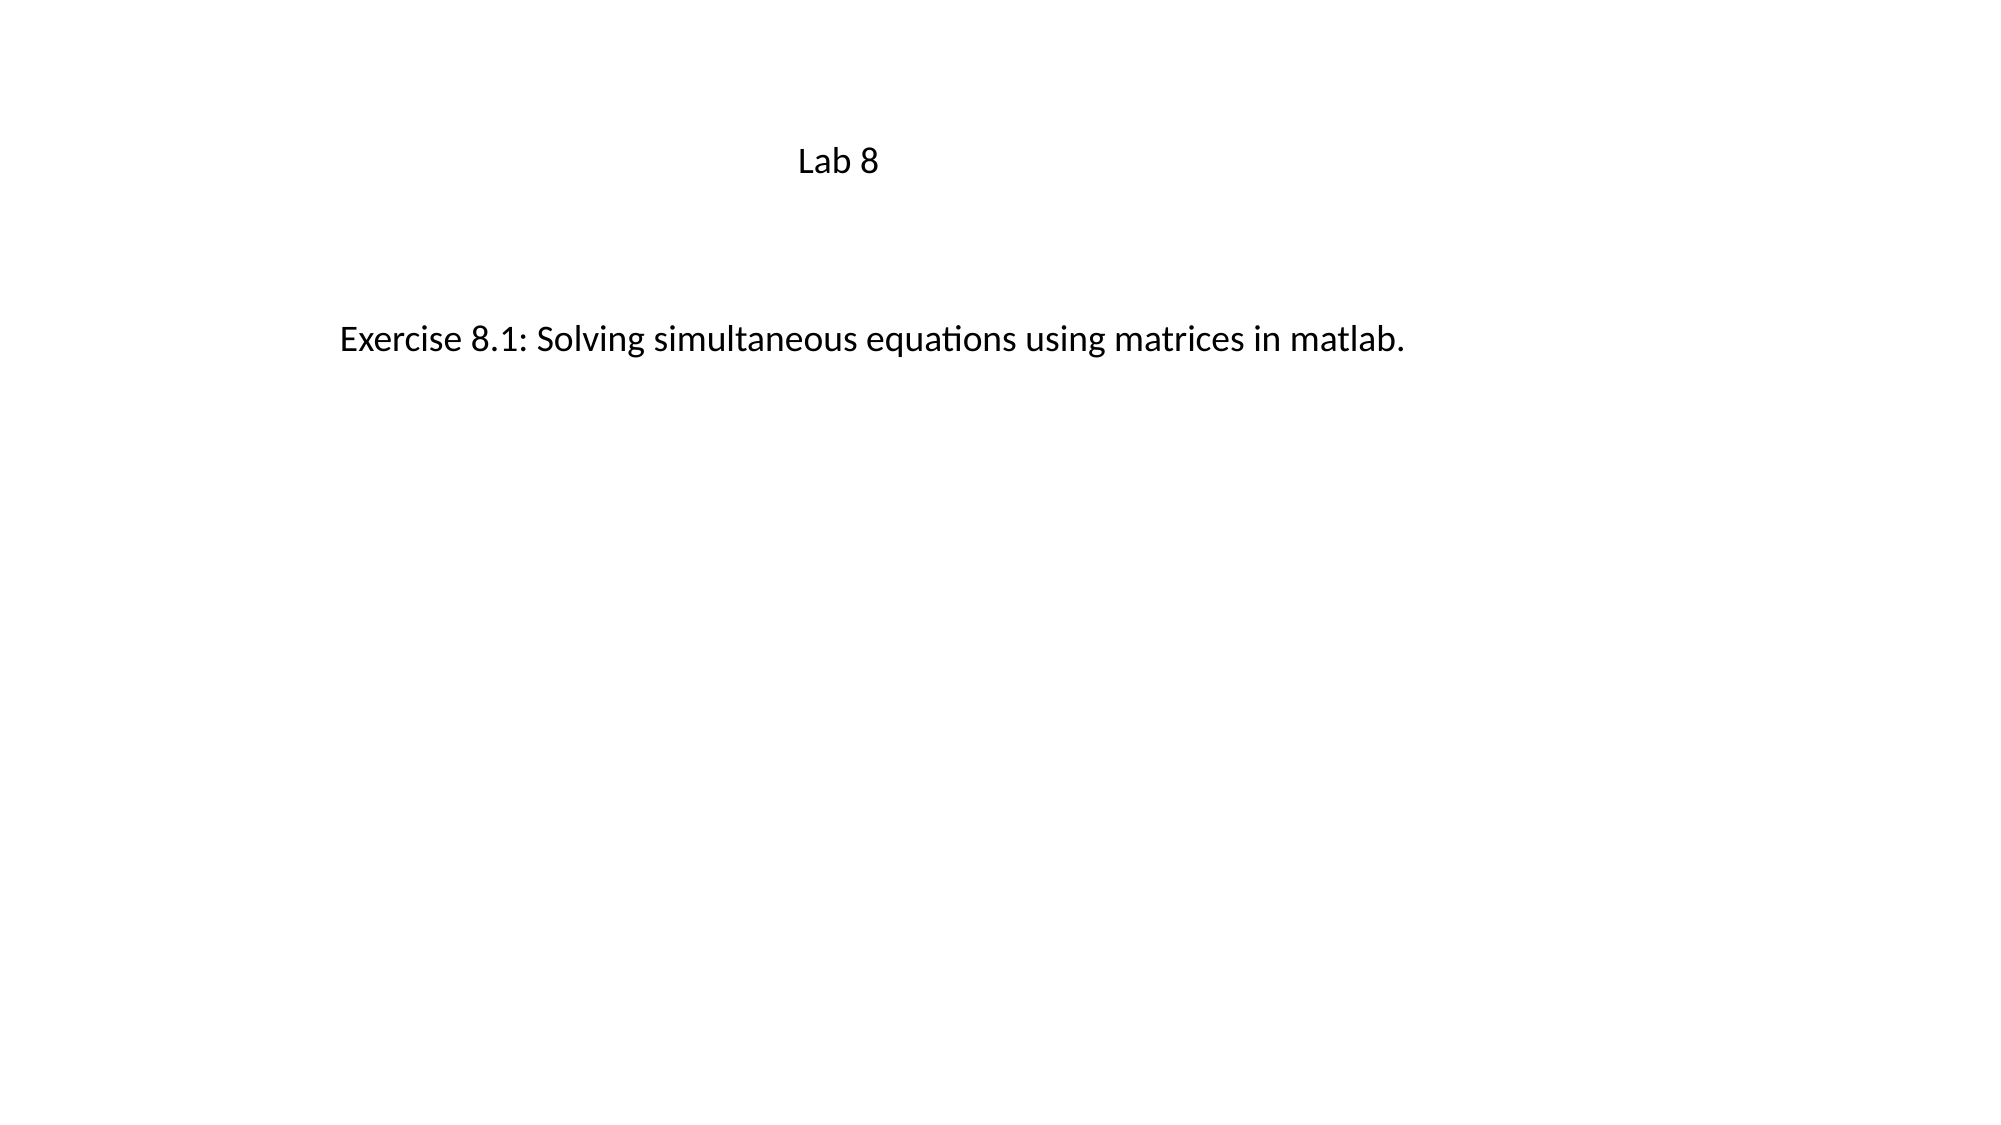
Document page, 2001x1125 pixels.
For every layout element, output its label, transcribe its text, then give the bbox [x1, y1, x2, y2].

text_box Lab 8 [783, 128, 895, 188]
text_box Exercise 8.1: Solving simultaneous equations using matrices in matlab. [325, 306, 1422, 367]
